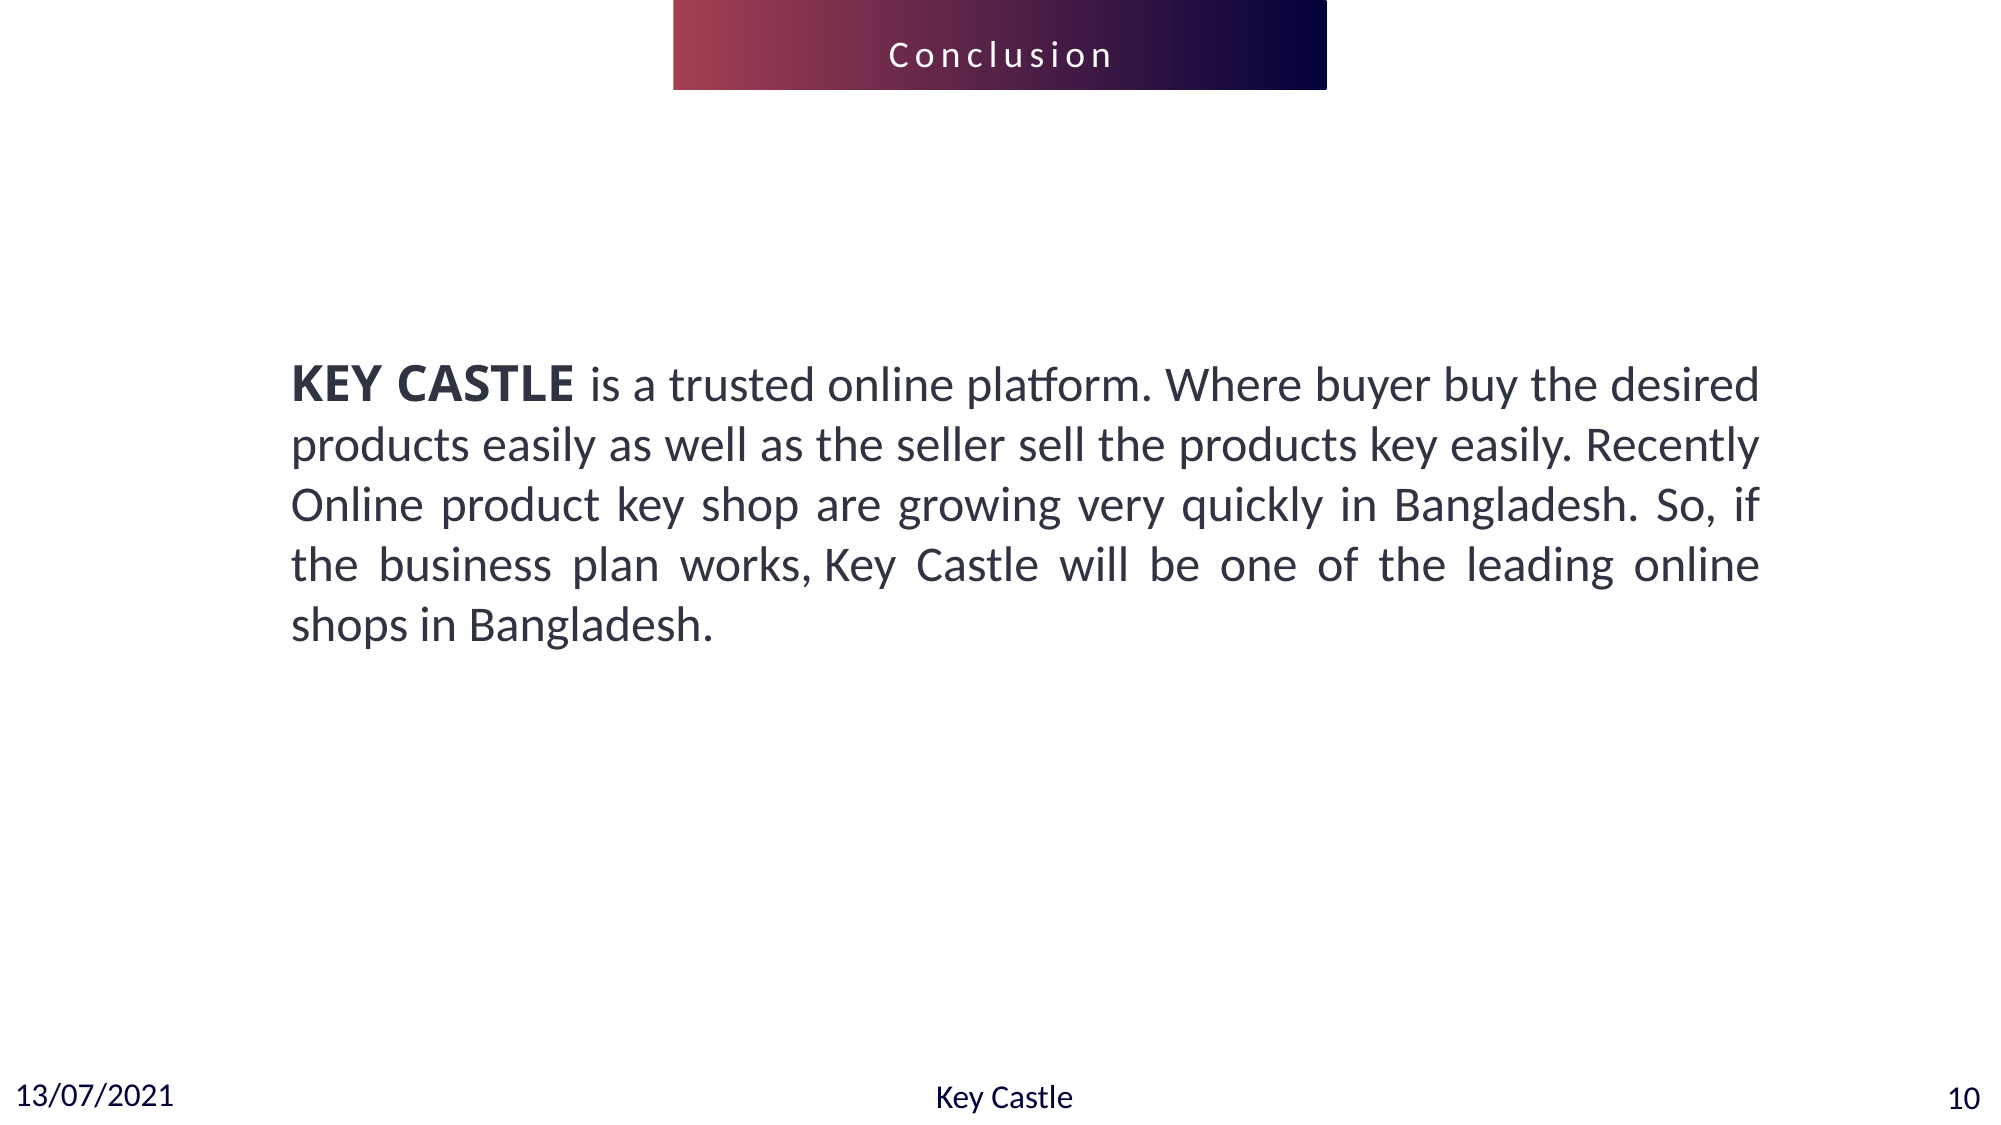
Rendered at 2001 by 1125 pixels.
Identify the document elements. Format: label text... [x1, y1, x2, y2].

text_box 13/07/2021 [0, 1066, 216, 1125]
text_box Conclusion [673, 0, 1327, 90]
text_box Key Castle [794, 1065, 1216, 1125]
text_box KEY CASTLE is a trusted online platform. Where buyer buy the desired products easily as well as the seller sell the products key easily. Recently Online product key shop are growing very quickly in Bangladesh. So, if the business plan works, Key Castle will be one of the leading online shops in Bangladesh. [276, 343, 1776, 659]
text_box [1896, 1066, 2000, 1125]
